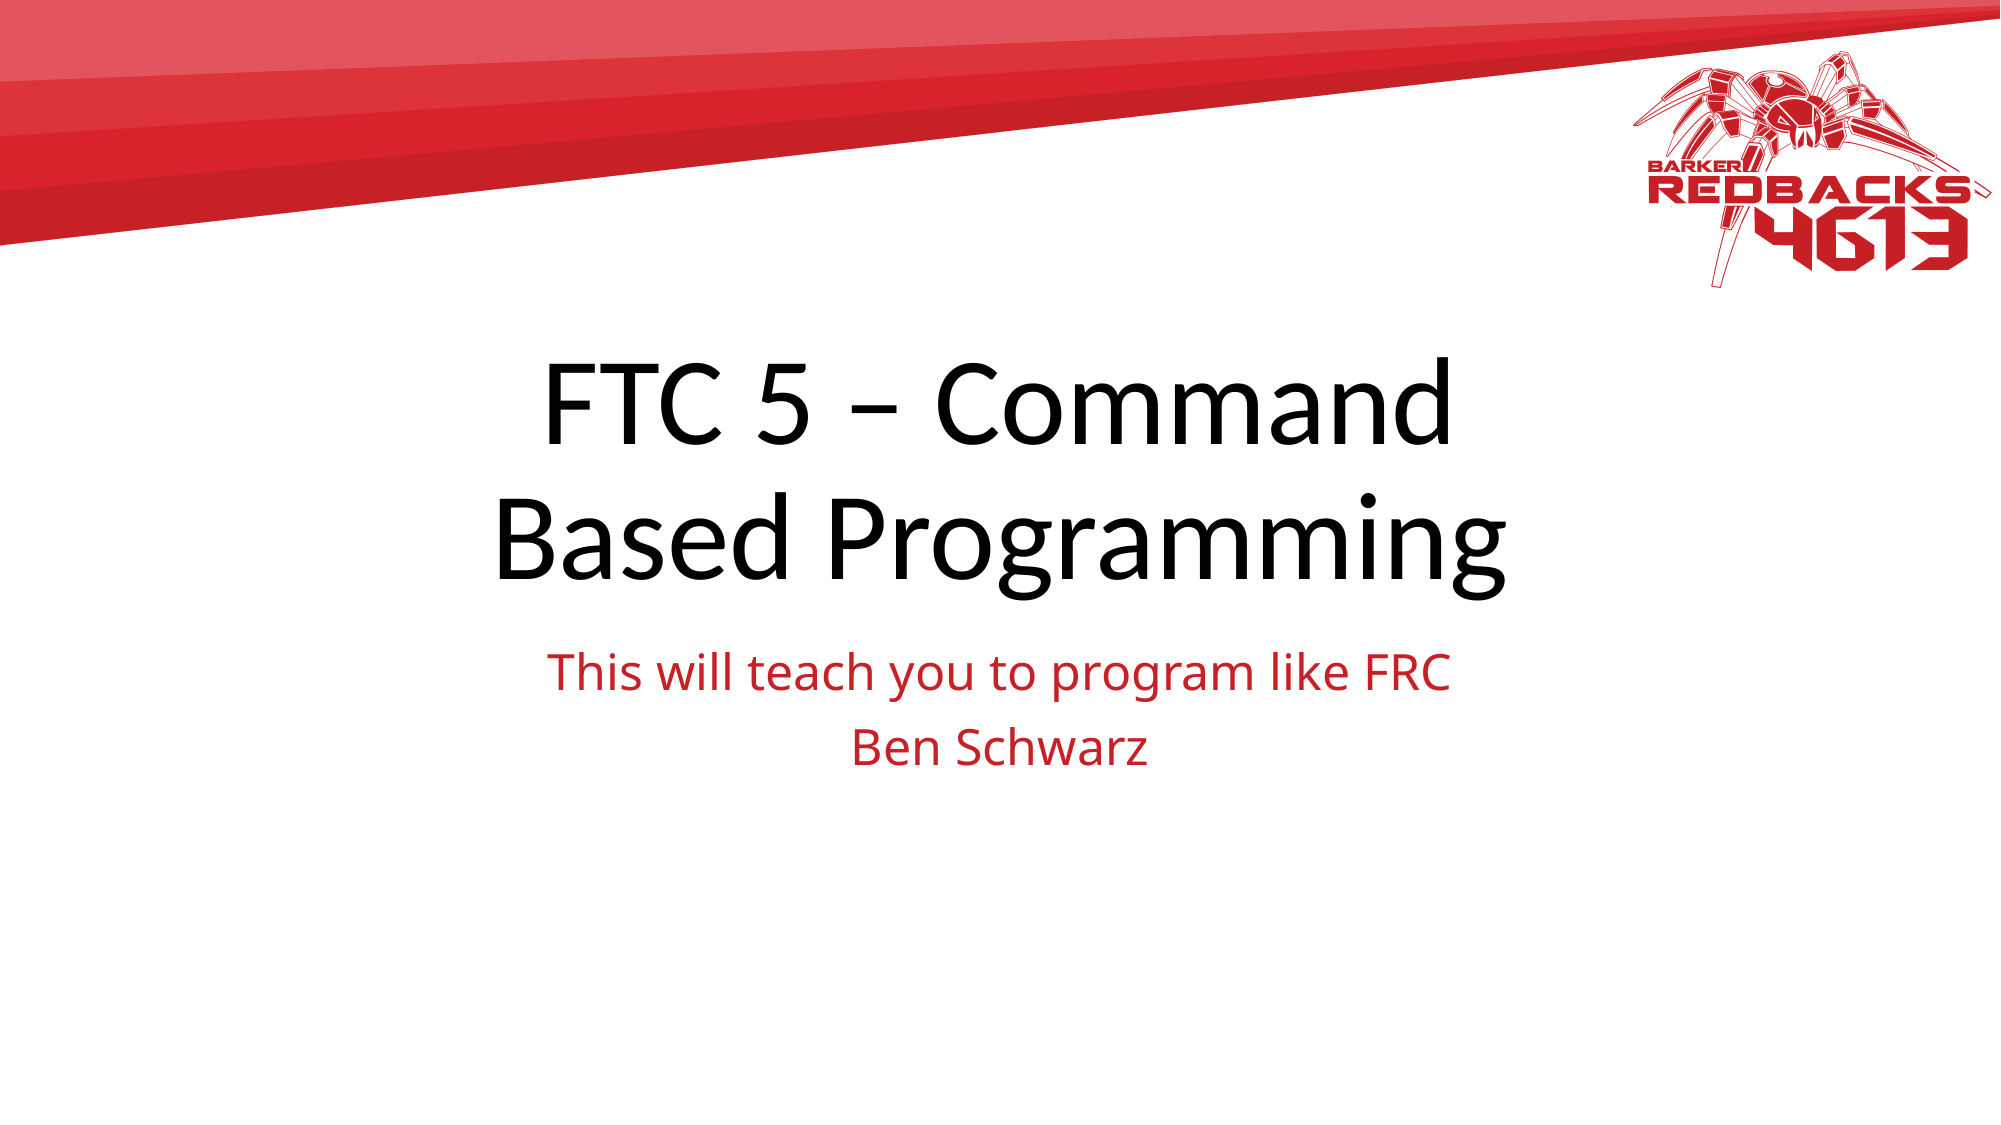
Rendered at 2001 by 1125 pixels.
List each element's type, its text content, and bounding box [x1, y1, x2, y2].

title FTC 5 – Command Based Programming [456, 222, 1544, 614]
picture [0, 0, 2000, 288]
subtitle This will teach you to program like FRC Ben Schwarz [249, 639, 1750, 912]
